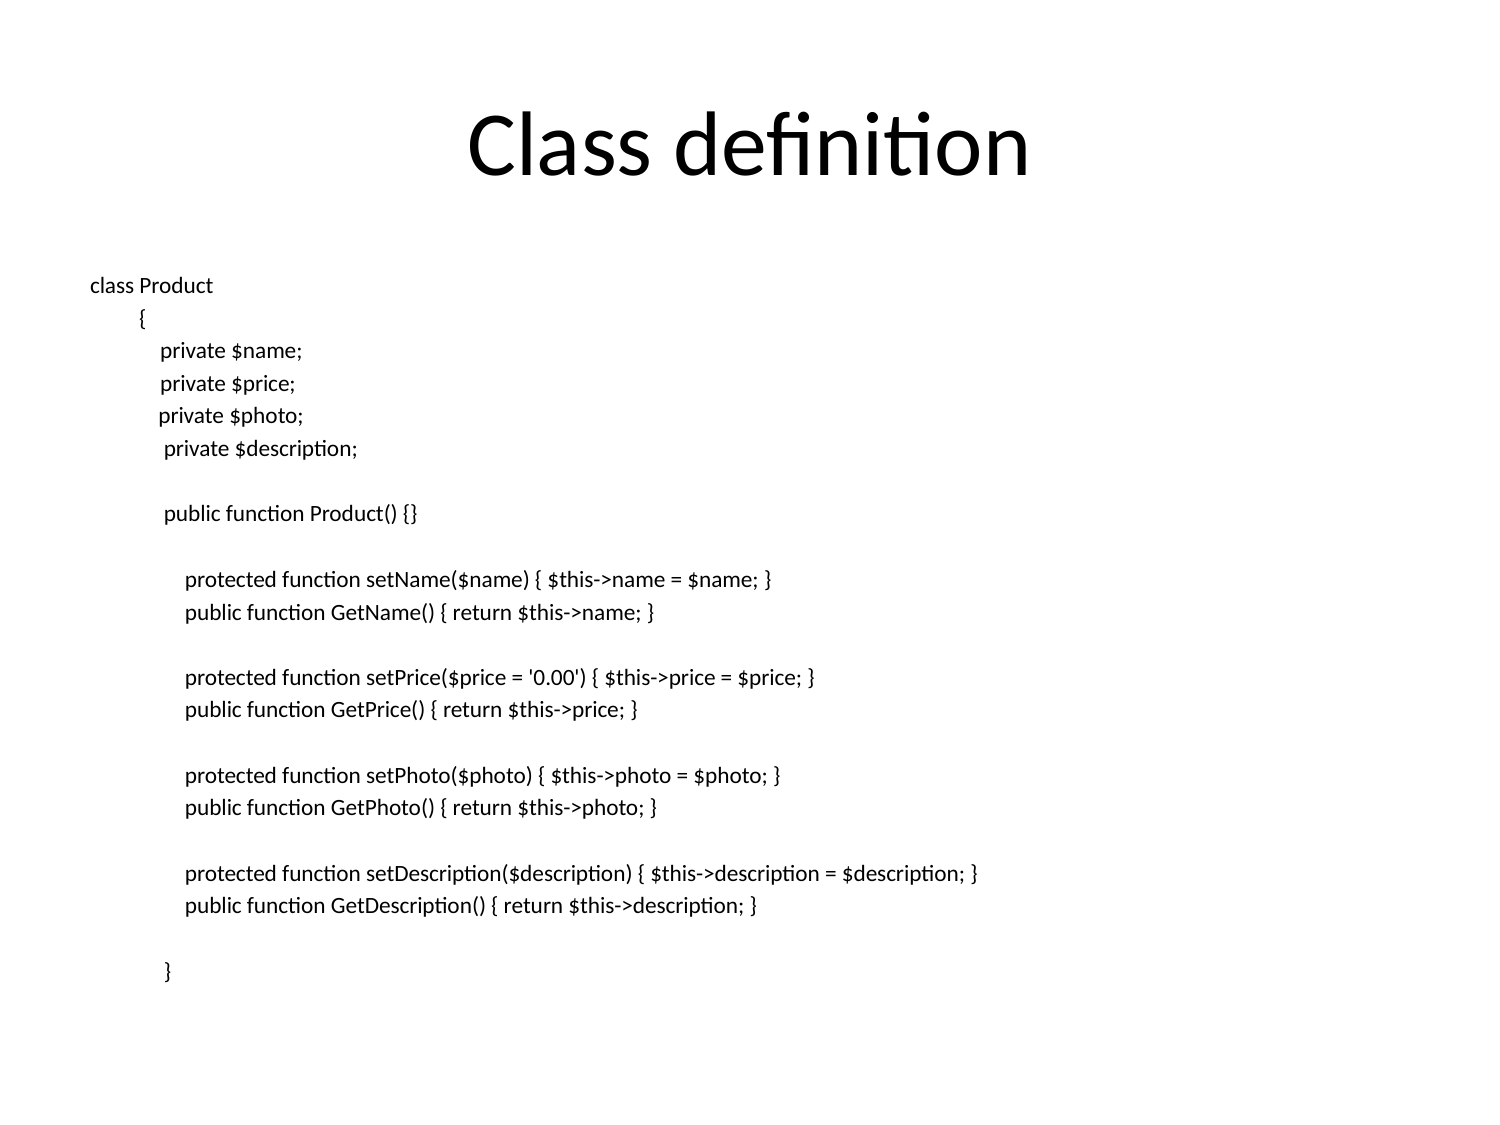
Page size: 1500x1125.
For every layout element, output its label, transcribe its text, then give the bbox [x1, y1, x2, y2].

list class Product { private $name; private $price; private $photo; private $description; public function Product() {} protected function setName($name) { $this->name = $name; } public function GetName() { return $this->name; } protected function setPrice($price = '0.00') { $this->price = $price; } public function GetPrice() { return $this->price; } protected function setPhoto($photo) { $this->photo = $photo; } public function GetPhoto() { return $this->photo; } protected function setDescription($description) { $this->description = $description; } public function GetDescription() { return $this->description; } } [75, 262, 1425, 1005]
title Class definition [75, 45, 1425, 233]
